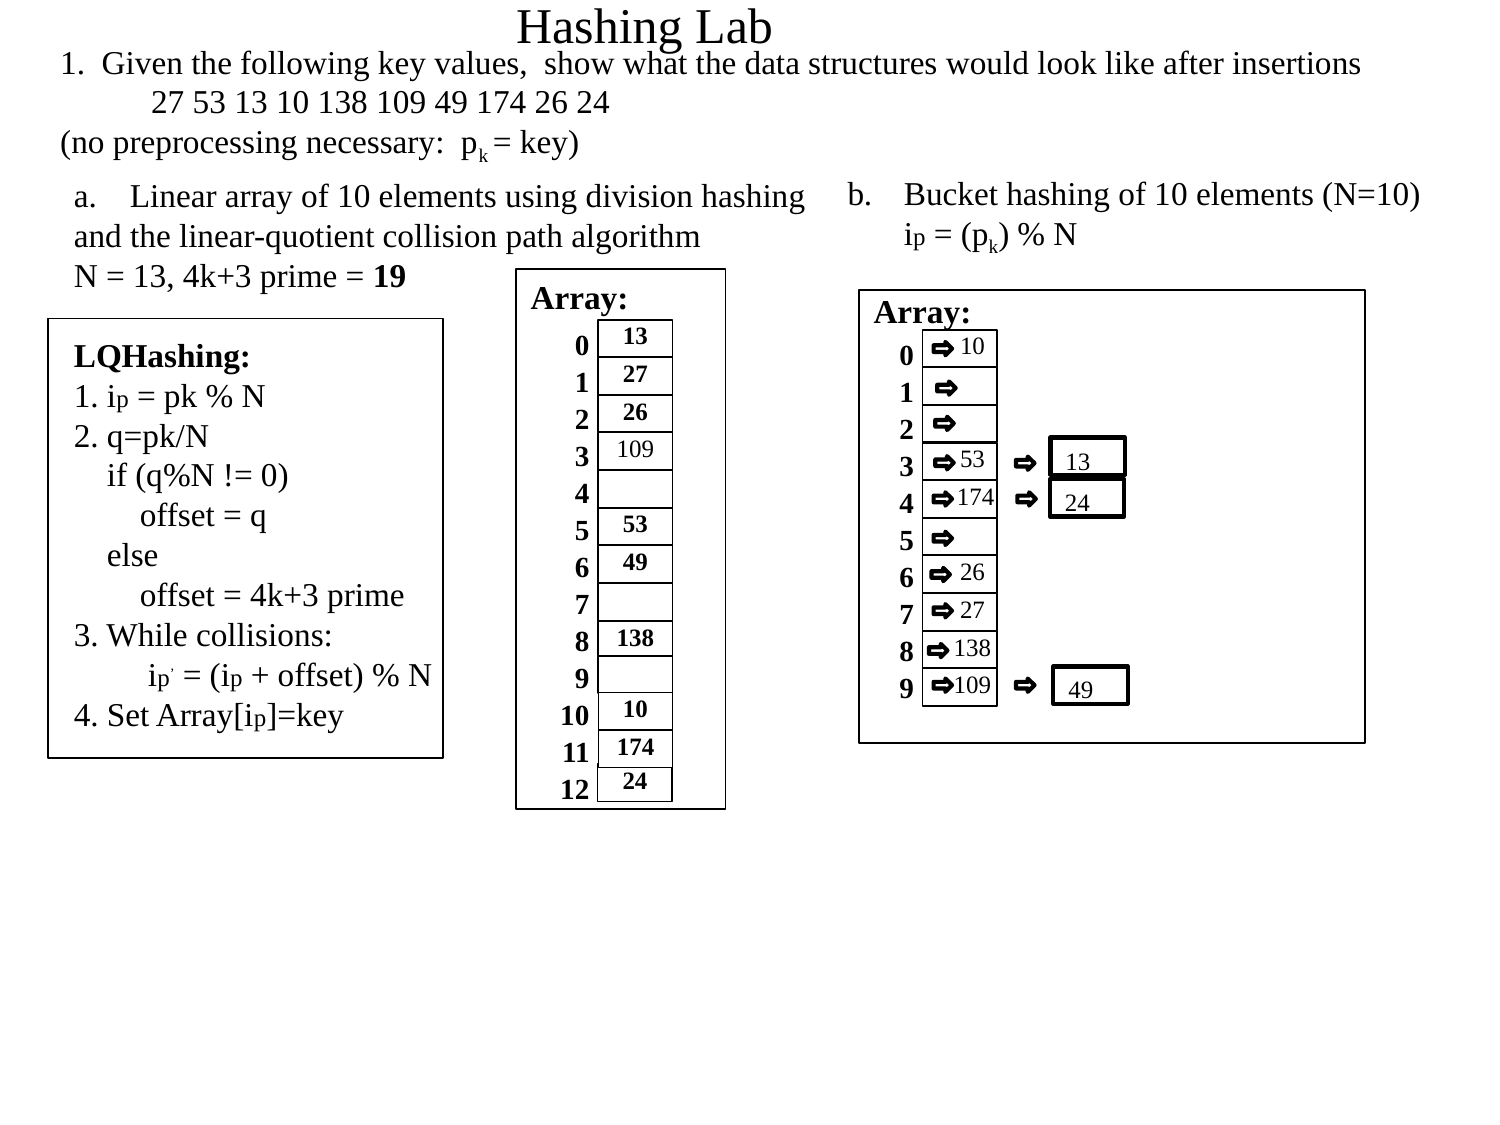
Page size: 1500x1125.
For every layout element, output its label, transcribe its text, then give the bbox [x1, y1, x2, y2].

text_box 13 [1048, 435, 1127, 477]
text_box [47, 318, 443, 758]
text_box 24 [1048, 477, 1126, 519]
text_box 49 [1051, 664, 1130, 706]
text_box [544, 318, 673, 819]
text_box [883, 328, 998, 717]
text_box 1. Given the following key values, show what the data structures would look like after insertions 27 53 13 10 138 109 49 174 26 24 (no preprocessing necessary: pk = key) [45, 33, 1415, 174]
text_box [1013, 454, 1037, 472]
text_box Bucket hashing of 10 elements (N=10) ip = (pk) % N [832, 164, 1443, 385]
text_box Array: [858, 289, 1365, 744]
text_box Linear array of 10 elements using division hashing and the linear-quotient collision path algorithm N = 13, 4k+3 prime = 19 LQHashing: 1. ip = pk % N 2. q=pk/N if (q%N != 0) offset = q else offset = 4k+3 prime 3. While collisions: ip’ = (ip + offset) % N 4. Set Array[ip]=key [58, 166, 822, 821]
text_box Array: [515, 268, 726, 809]
text_box [1015, 490, 1038, 508]
text_box [1013, 676, 1037, 694]
text_box Hashing Lab [501, 0, 789, 62]
